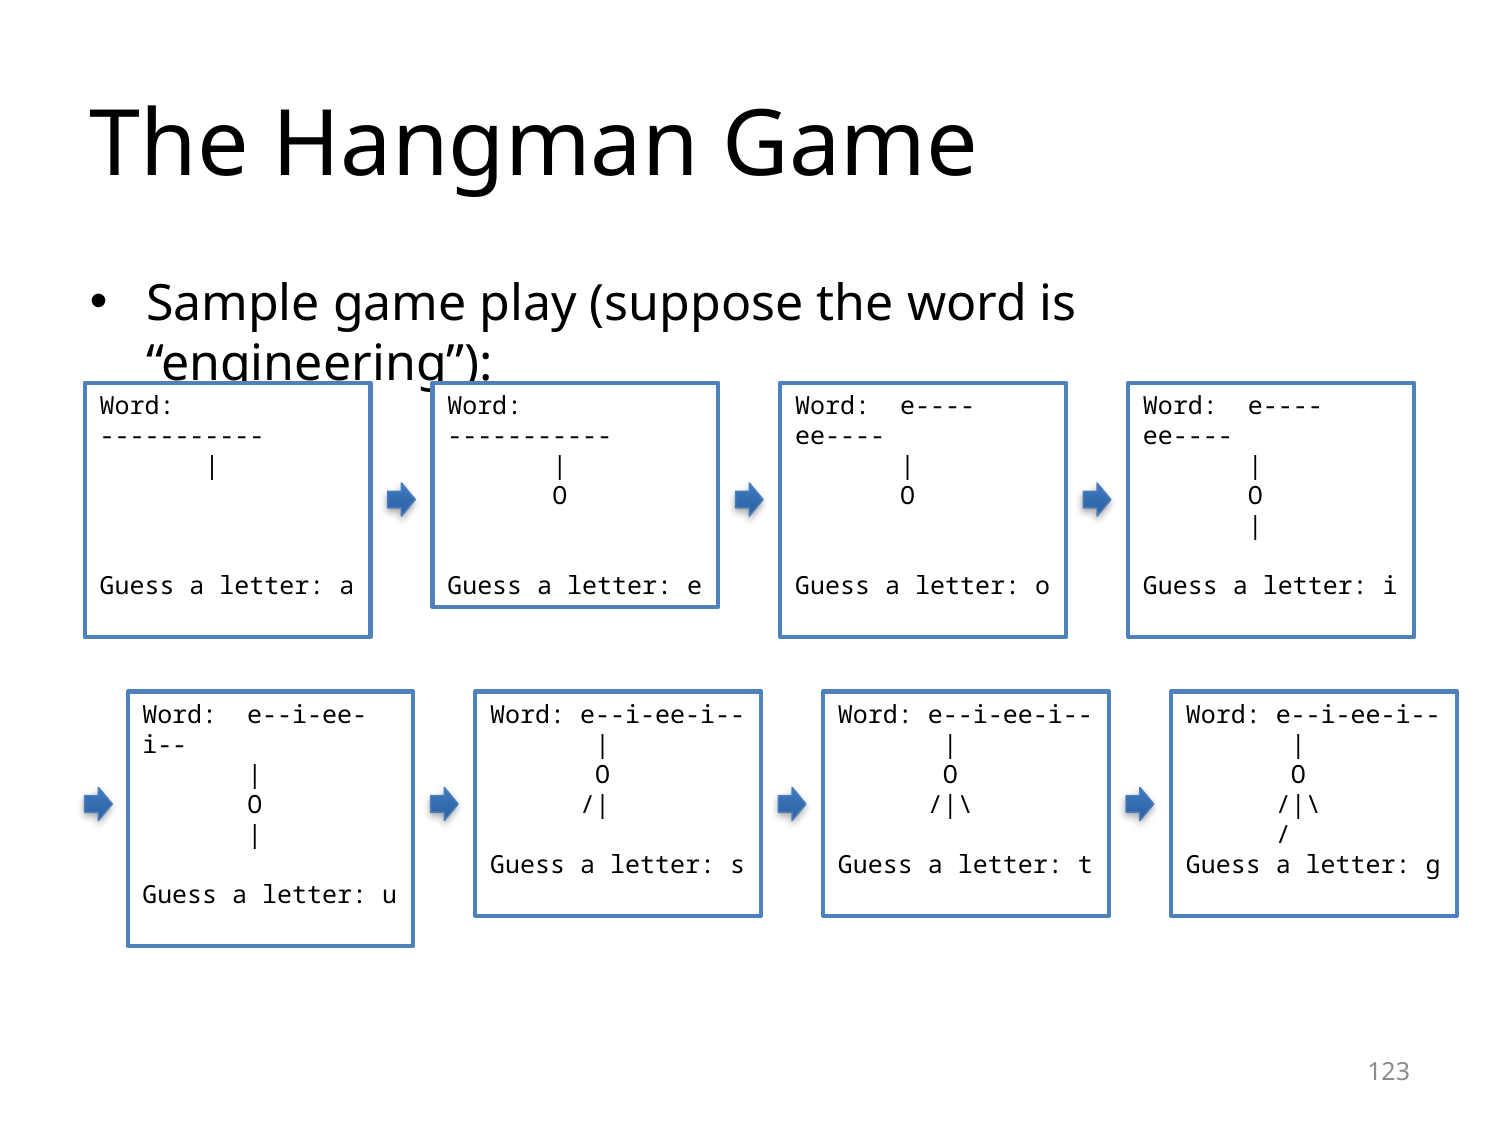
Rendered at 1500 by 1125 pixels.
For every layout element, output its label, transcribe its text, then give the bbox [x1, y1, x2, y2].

text_box The Hangman Game [75, 45, 1425, 233]
text_box Word: ----------- | Guess a letter: a [83, 381, 373, 639]
text_box Word: e--i-ee-i-- | O /|\ / Guess a letter: g [1169, 689, 1459, 918]
text_box Word: e----ee---- | O | Guess a letter: i [1126, 381, 1416, 639]
text_box Word: e----ee---- | O Guess a letter: o [778, 381, 1068, 639]
text_box [429, 786, 459, 822]
text_box [1082, 482, 1112, 517]
text_box [1125, 786, 1155, 822]
text_box [734, 482, 764, 517]
text_box Word: e--i-ee-i-- | O | Guess a letter: u [126, 689, 415, 948]
text_box [777, 786, 807, 822]
text_box Word: e--i-ee-i-- | O /|\ Guess a letter: t [821, 689, 1111, 918]
text_box [386, 482, 416, 517]
text_box [83, 786, 113, 822]
text_box Sample game play (suppose the word is “engineering”): [75, 262, 1425, 1005]
text_box Word: ----------- | O Guess a letter: e [430, 381, 720, 609]
text_box Word: e--i-ee-i-- | O /| Guess a letter: s [473, 689, 763, 918]
text_box <number> [1074, 1042, 1425, 1103]
